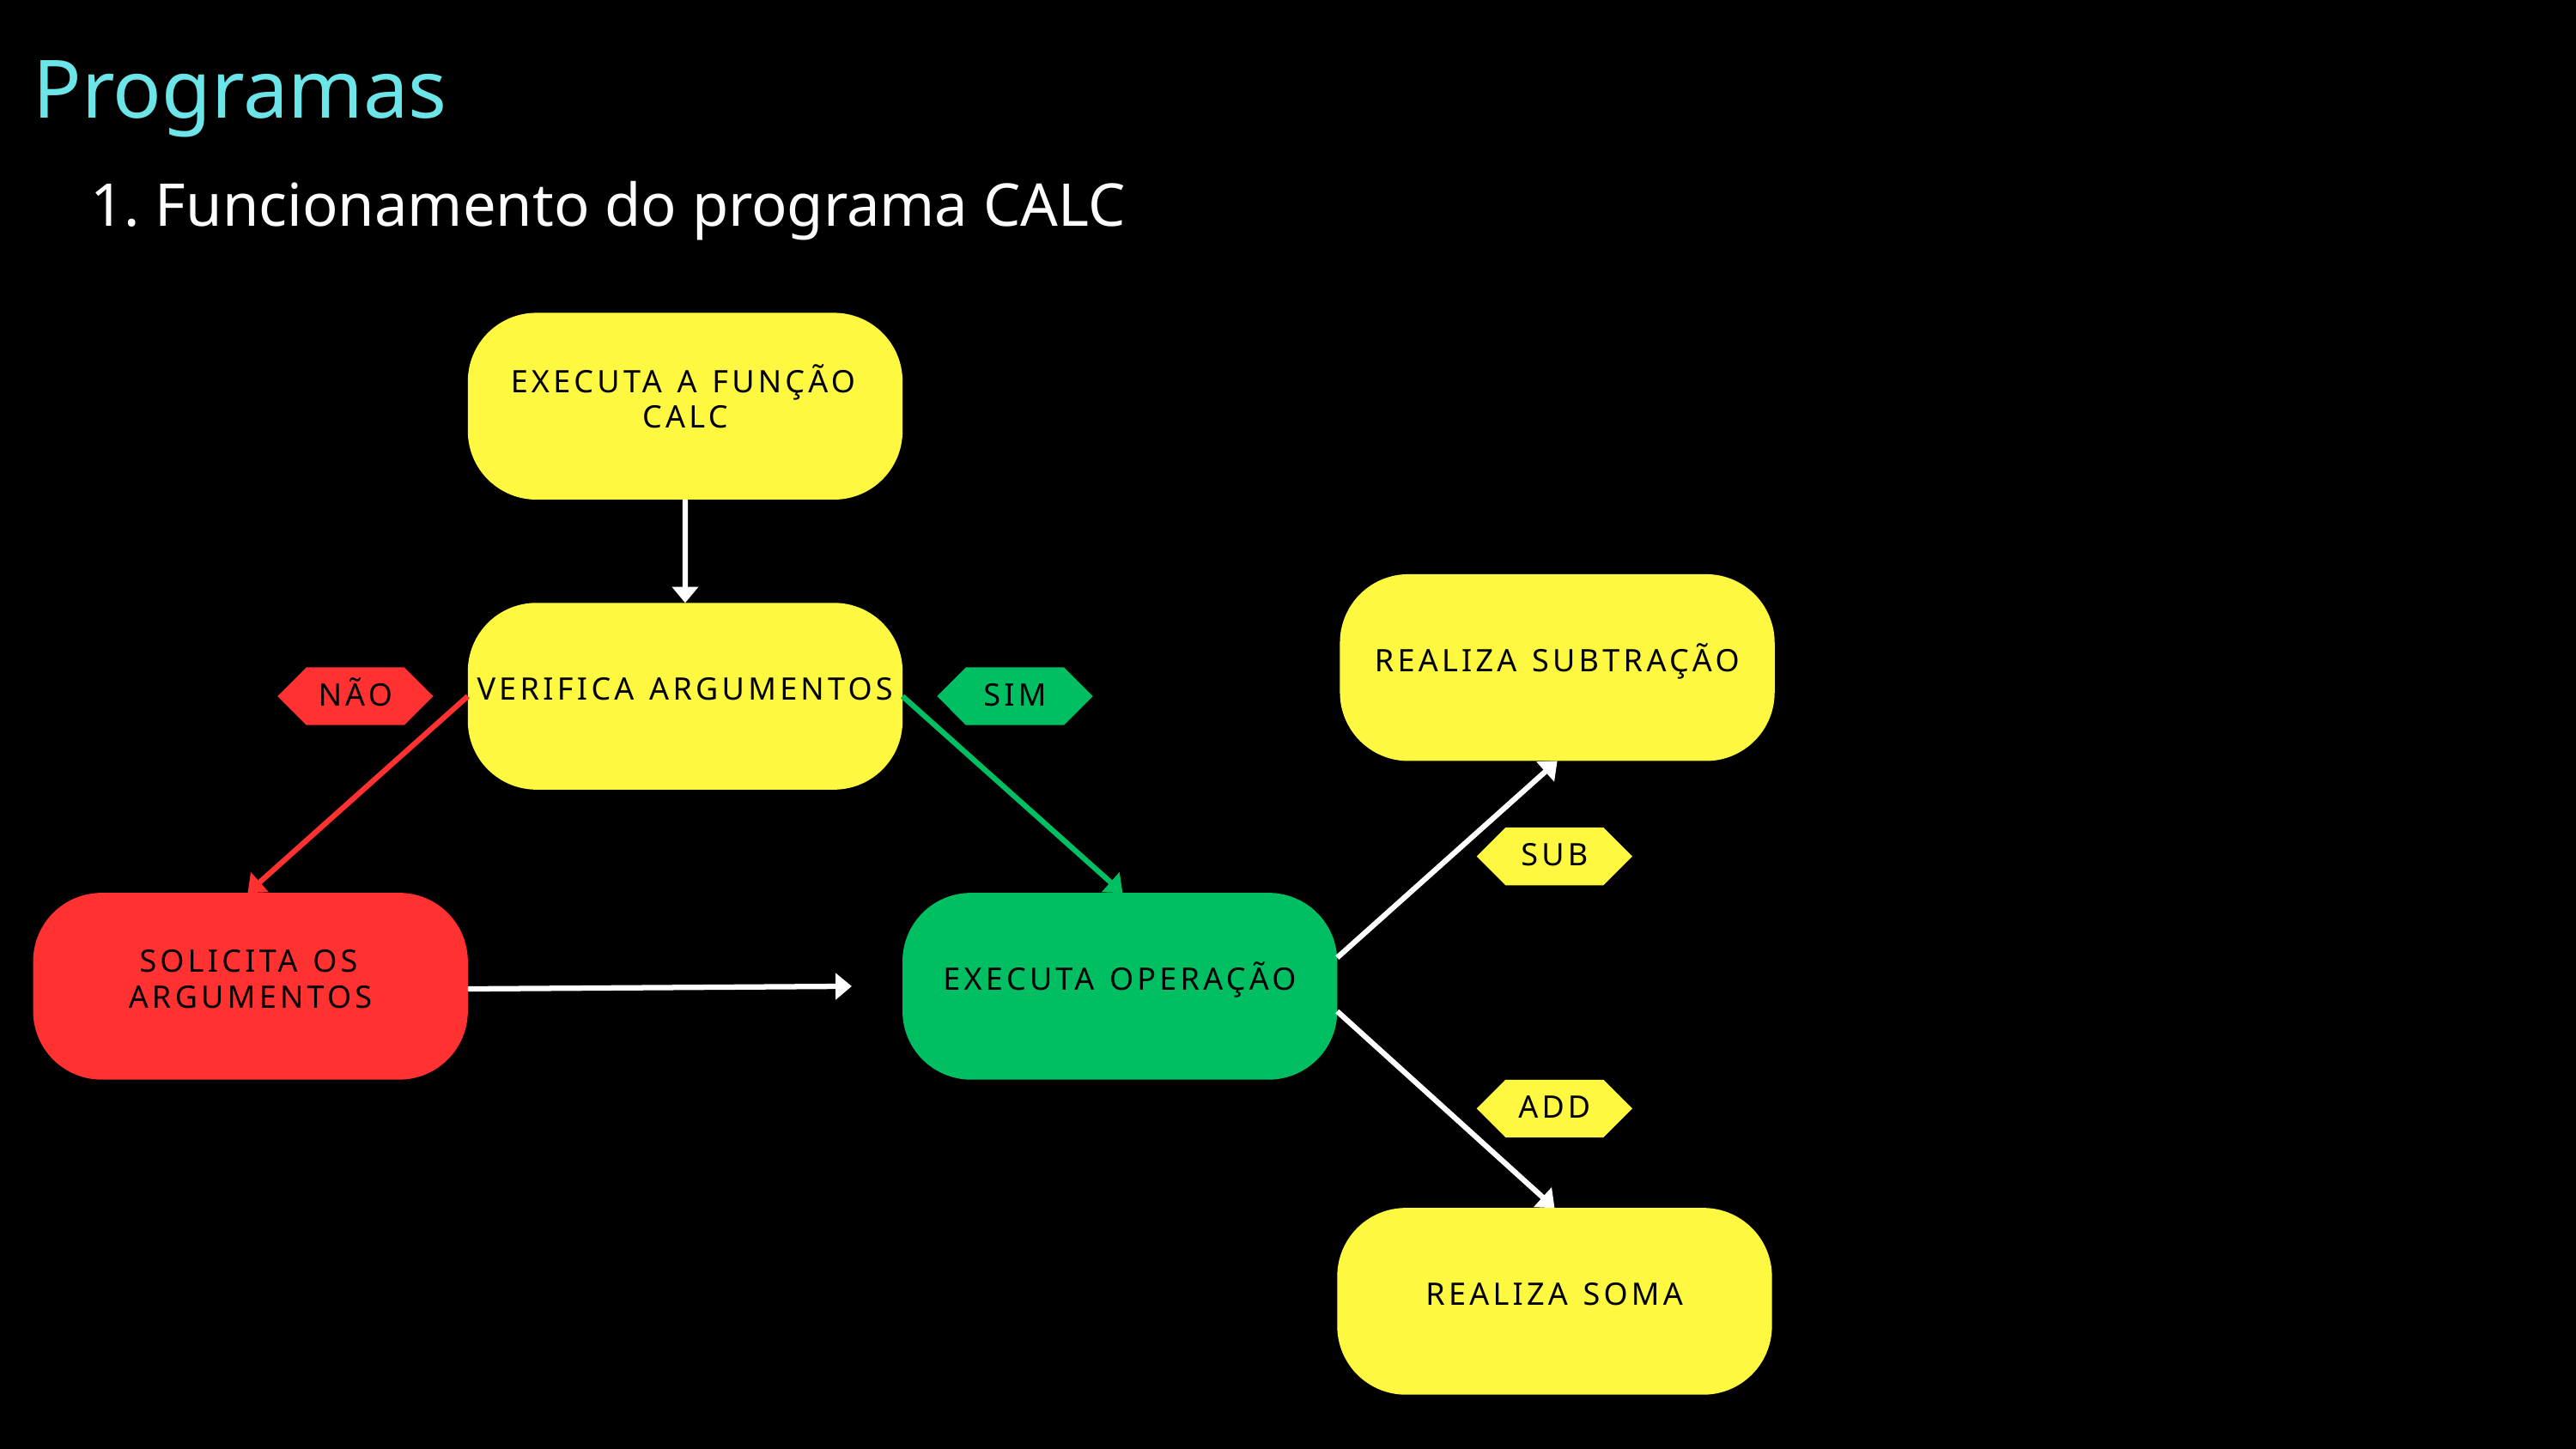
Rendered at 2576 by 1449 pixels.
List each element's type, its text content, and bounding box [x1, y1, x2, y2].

text_box [473, 977, 852, 996]
text_box [247, 731, 429, 891]
text_box [1485, 1146, 1555, 1206]
text_box [941, 731, 1122, 891]
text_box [902, 892, 1338, 1080]
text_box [467, 312, 903, 500]
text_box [1476, 827, 1633, 886]
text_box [1340, 573, 1775, 761]
text_box [1550, 769, 1557, 775]
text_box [937, 667, 1093, 725]
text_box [1476, 1079, 1633, 1138]
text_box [276, 667, 434, 725]
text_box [1337, 1207, 1772, 1395]
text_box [33, 892, 469, 1080]
text_box 1. Funcionamento do programa CALC [90, 74, 1198, 321]
text_box [676, 507, 695, 601]
text_box Programas [33, 21, 939, 135]
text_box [467, 603, 903, 791]
